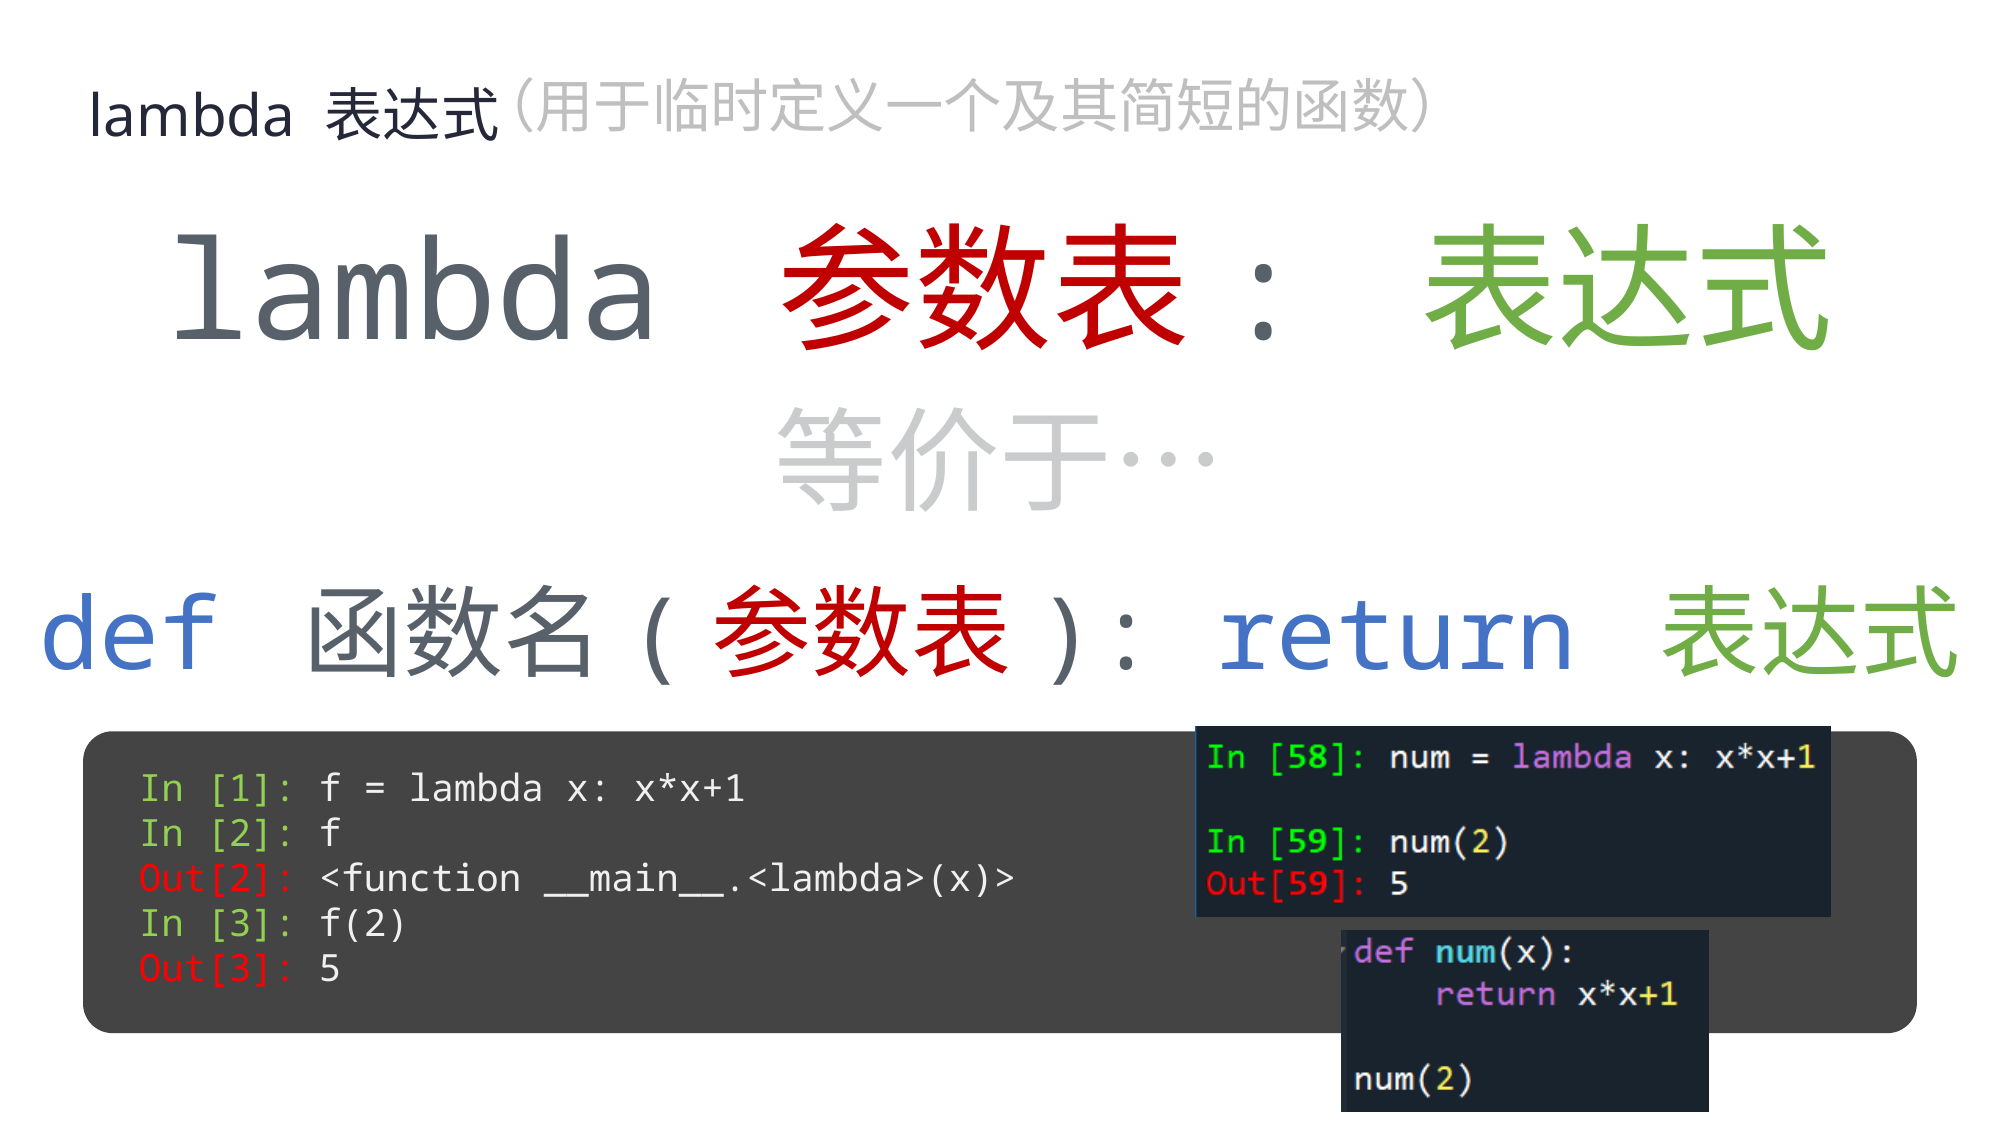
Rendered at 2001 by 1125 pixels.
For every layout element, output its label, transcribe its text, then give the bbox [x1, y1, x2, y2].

text_box 等价于… [760, 383, 1240, 533]
text_box lambda 表达式 [74, 56, 1872, 156]
text_box def 函数名(参数表): return 表达式 [25, 562, 1975, 698]
text_box （用于临时定义一个及其简短的函数） [462, 61, 1483, 147]
picture [1341, 930, 1709, 1112]
text_box lambda 参数表: 表达式 [152, 194, 1848, 374]
text_box In [1]: f = lambda x: x*x+1 In [2]: f Out[2]: <function __main__.<lambda>(x)> In [3]: f(2) Out[3]: 5 [81, 730, 1918, 1035]
picture [1195, 726, 1831, 917]
